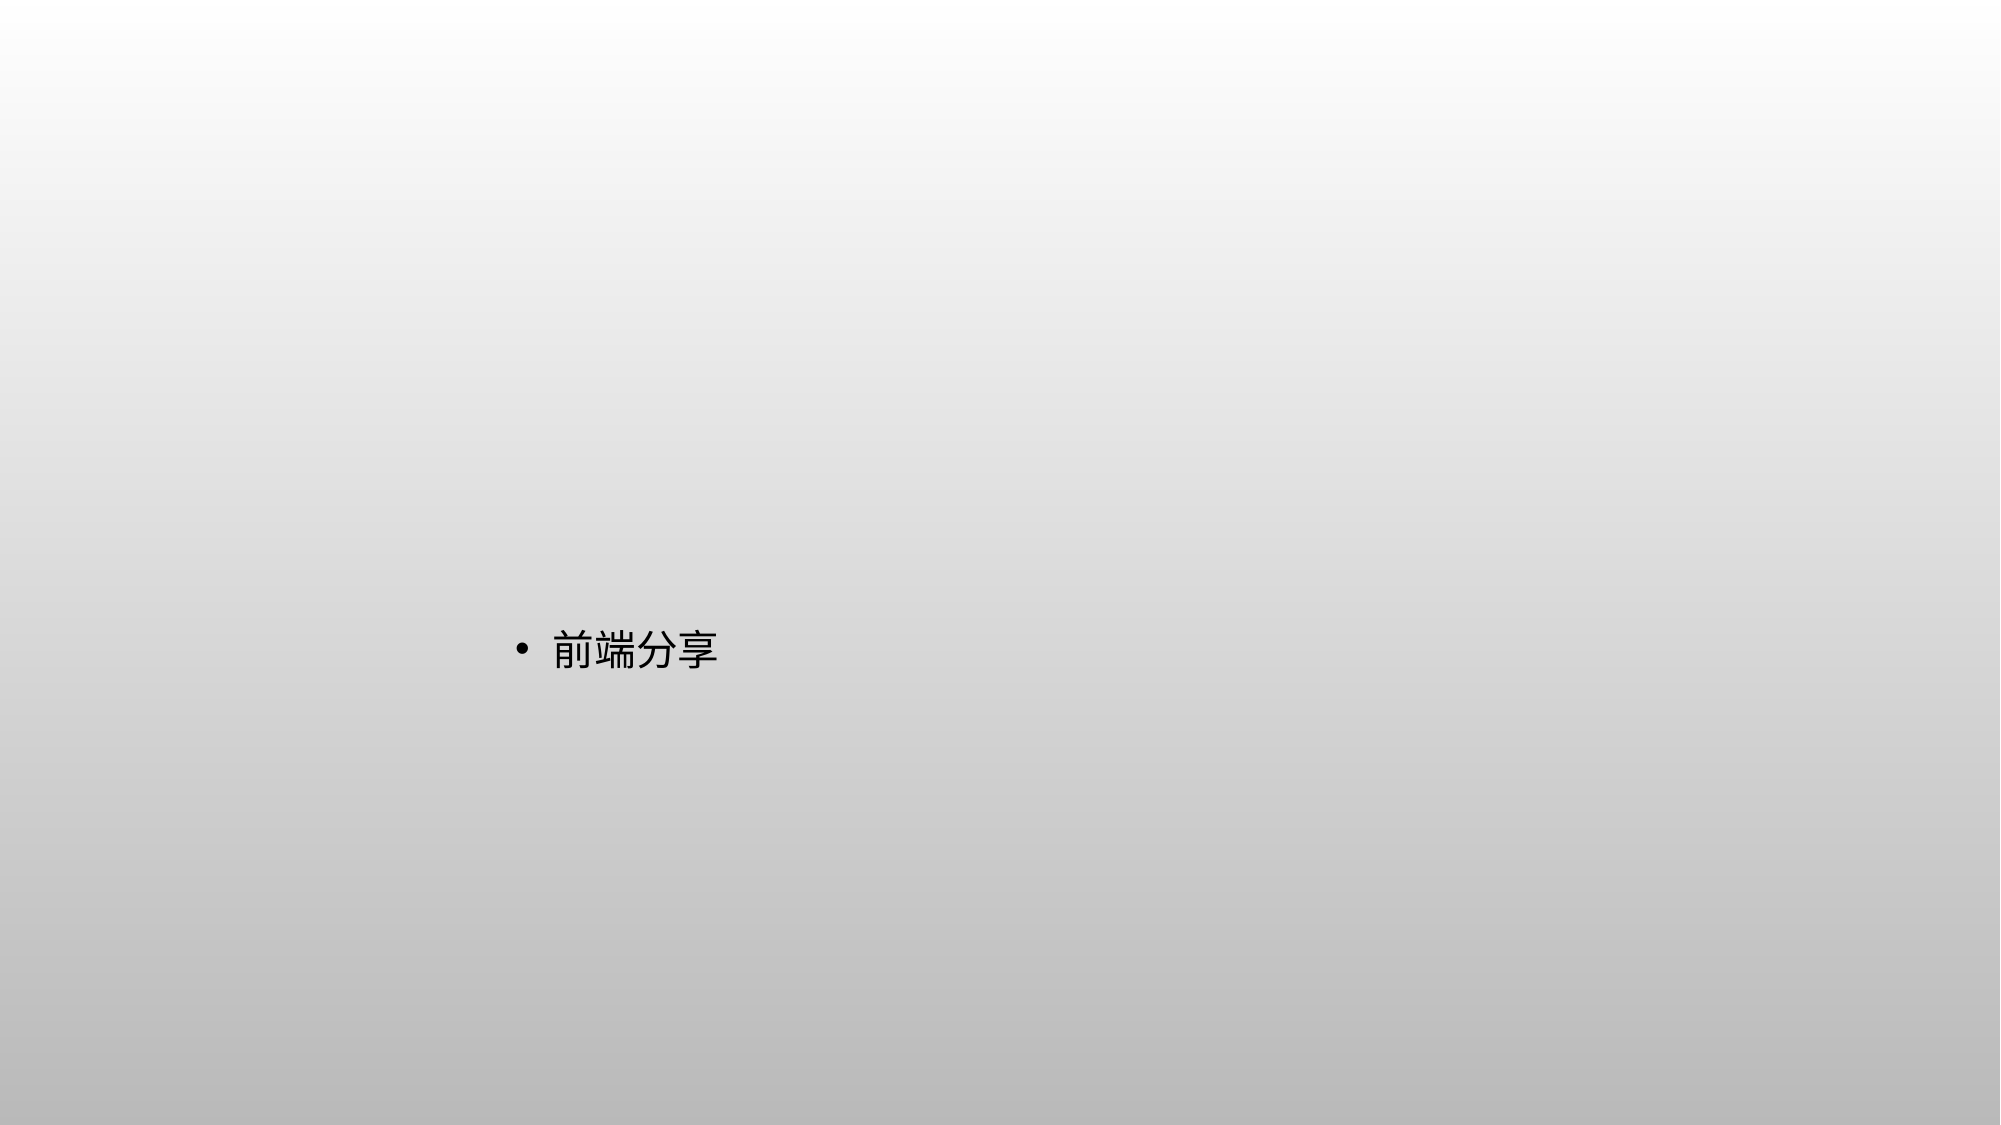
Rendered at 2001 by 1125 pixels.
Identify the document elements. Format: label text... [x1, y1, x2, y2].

subtitle 前端分享 [500, 605, 2000, 730]
